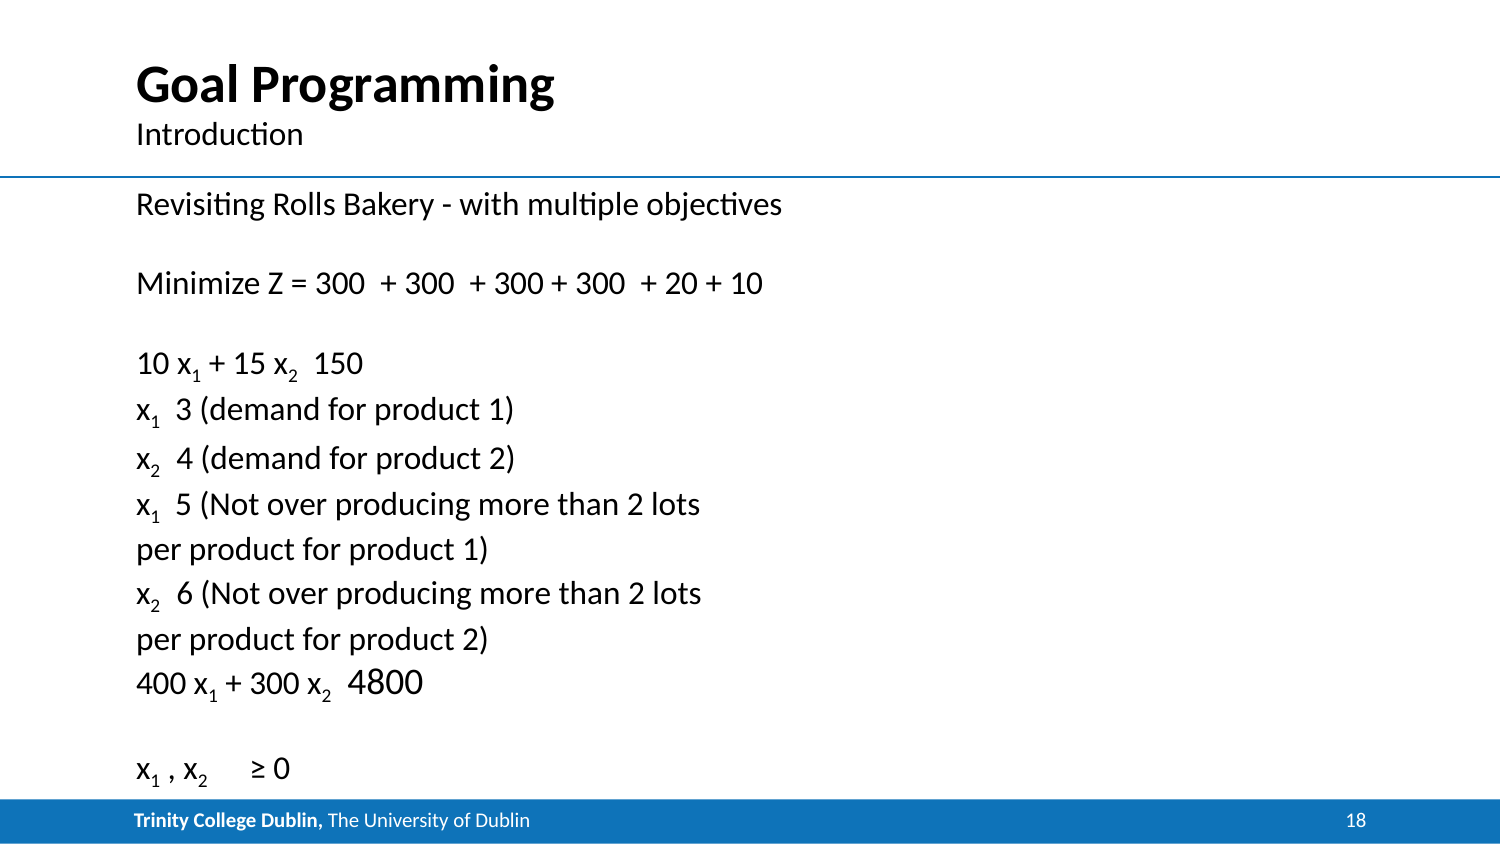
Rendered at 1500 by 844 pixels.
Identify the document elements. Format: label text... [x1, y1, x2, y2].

list Introduction [135, 112, 1367, 147]
title Goal Programming [135, 44, 1367, 112]
slide_number 18 [1318, 800, 1367, 833]
